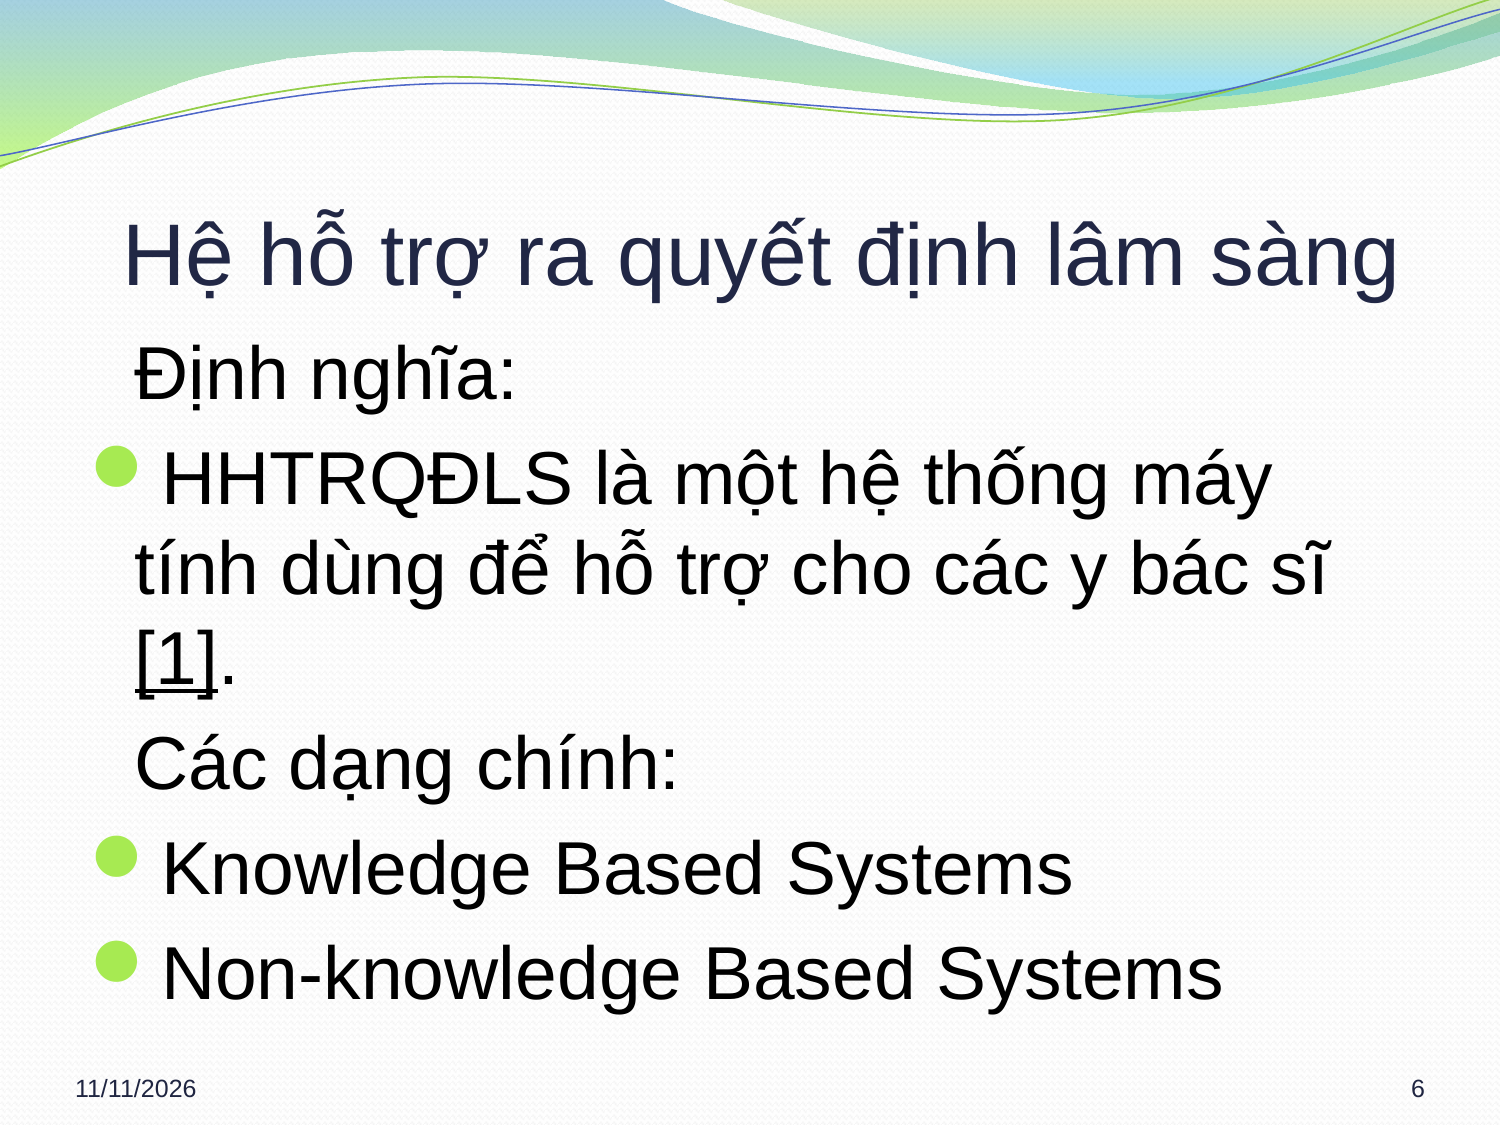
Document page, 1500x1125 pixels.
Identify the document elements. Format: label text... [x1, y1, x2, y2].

slide_number 6 [1299, 1042, 1425, 1103]
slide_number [75, 1042, 425, 1103]
title Hệ hỗ trợ ra quyết định lâm sàng [75, 115, 1450, 303]
list Định nghĩa: HHTRQĐLS là một hệ thống máy tính dùng để hỗ trợ cho các y bác sĩ [1]. Các dạng chính: Knowledge Based Systems Non-knowledge Based Systems [75, 317, 1425, 1038]
